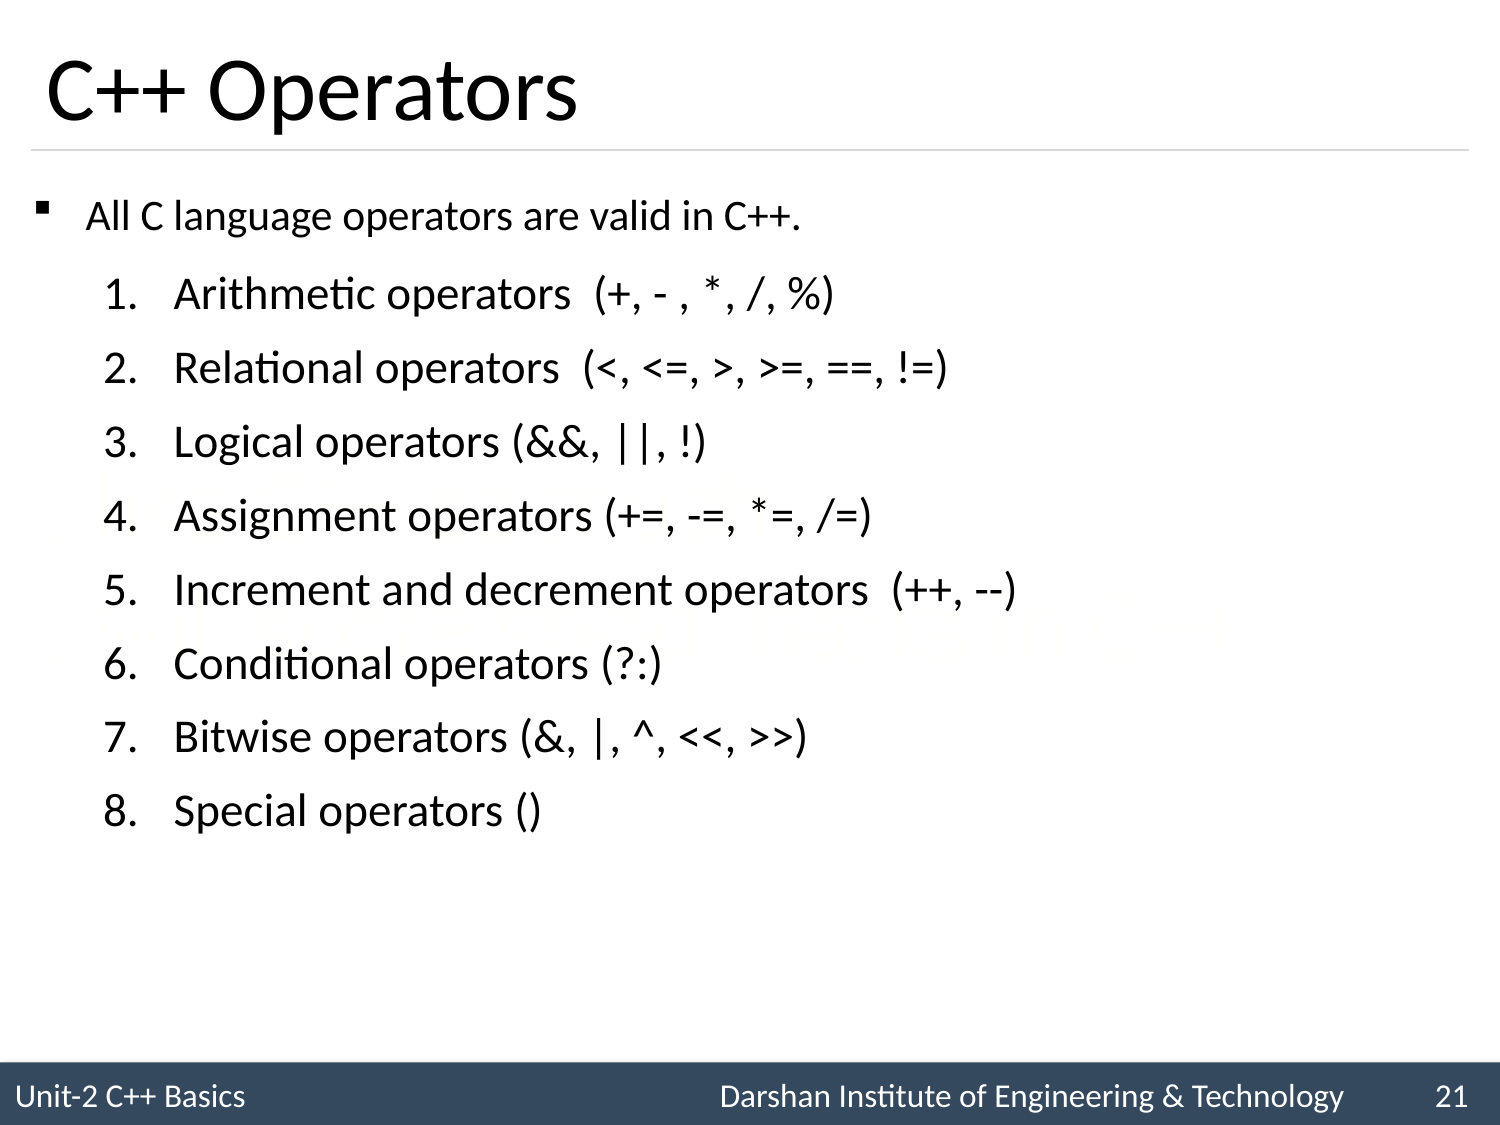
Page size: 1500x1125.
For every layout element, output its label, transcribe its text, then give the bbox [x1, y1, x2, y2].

list All C language operators are valid in C++. Arithmetic operators (+, - , *, /, %) Relational operators (<, <=, >, >=, ==, !=) Logical operators (&&, ||, !) Assignment operators (+=, -=, *=, /=) Increment and decrement operators (++, --) Conditional operators (?:) Bitwise operators (&, |, ^, <<, >>) Special operators () [17, 172, 1447, 846]
title C++ Operators [31, 17, 1469, 150]
